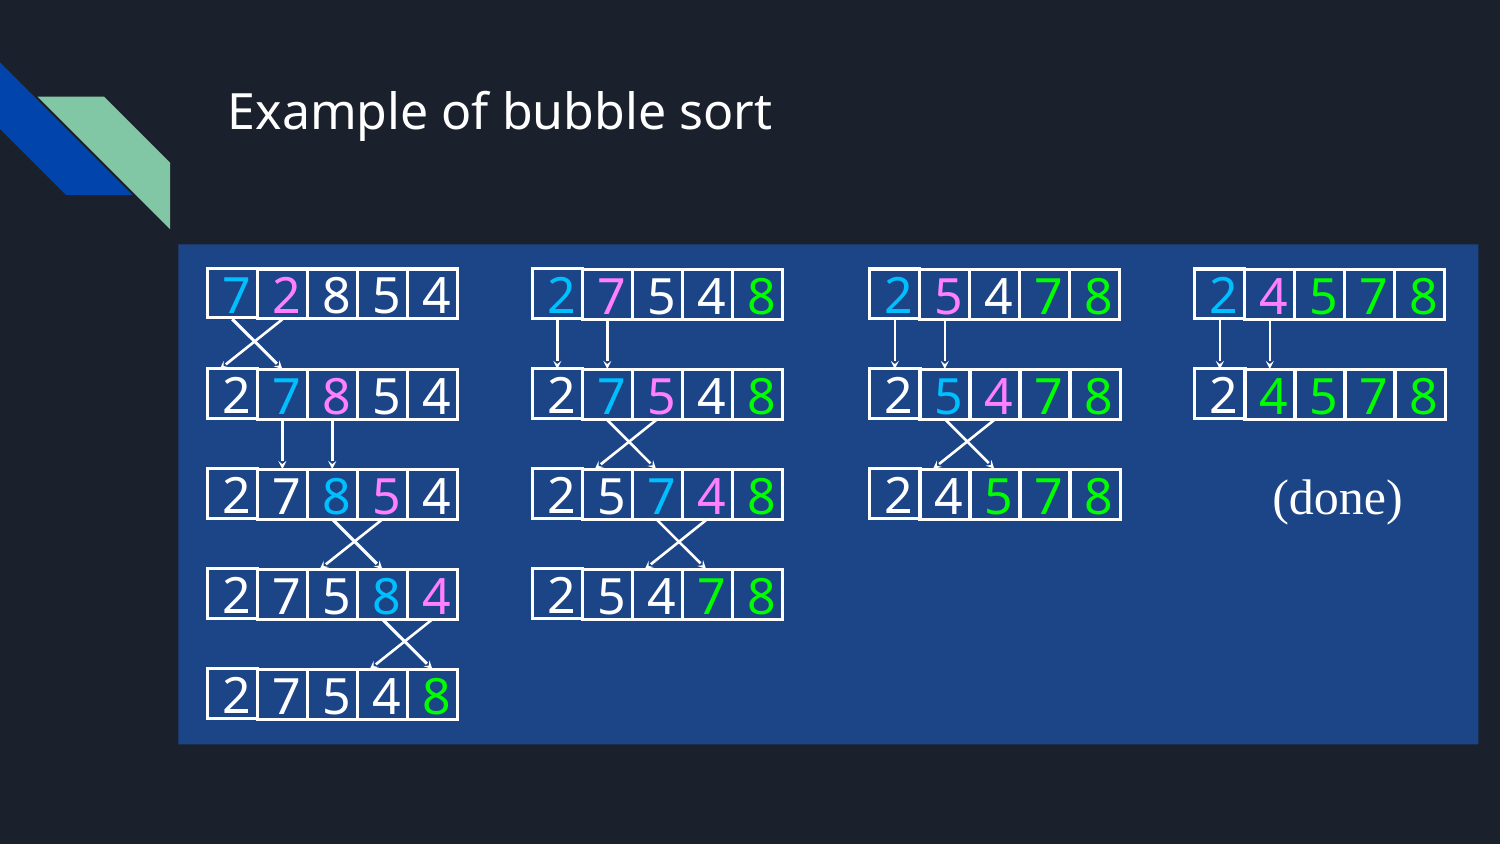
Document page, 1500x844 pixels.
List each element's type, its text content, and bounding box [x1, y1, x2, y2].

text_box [869, 318, 1121, 420]
text_box (done) [1257, 456, 1433, 532]
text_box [207, 318, 458, 418]
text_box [869, 427, 1121, 520]
list [178, 244, 1479, 745]
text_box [207, 518, 458, 618]
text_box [1194, 268, 1445, 318]
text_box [531, 427, 783, 518]
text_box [531, 518, 783, 620]
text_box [207, 618, 458, 720]
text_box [531, 268, 783, 318]
title Example of bubble sort [212, 64, 1368, 215]
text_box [869, 268, 1121, 318]
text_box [1194, 318, 1446, 420]
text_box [206, 268, 458, 318]
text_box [531, 318, 783, 420]
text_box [207, 418, 458, 518]
